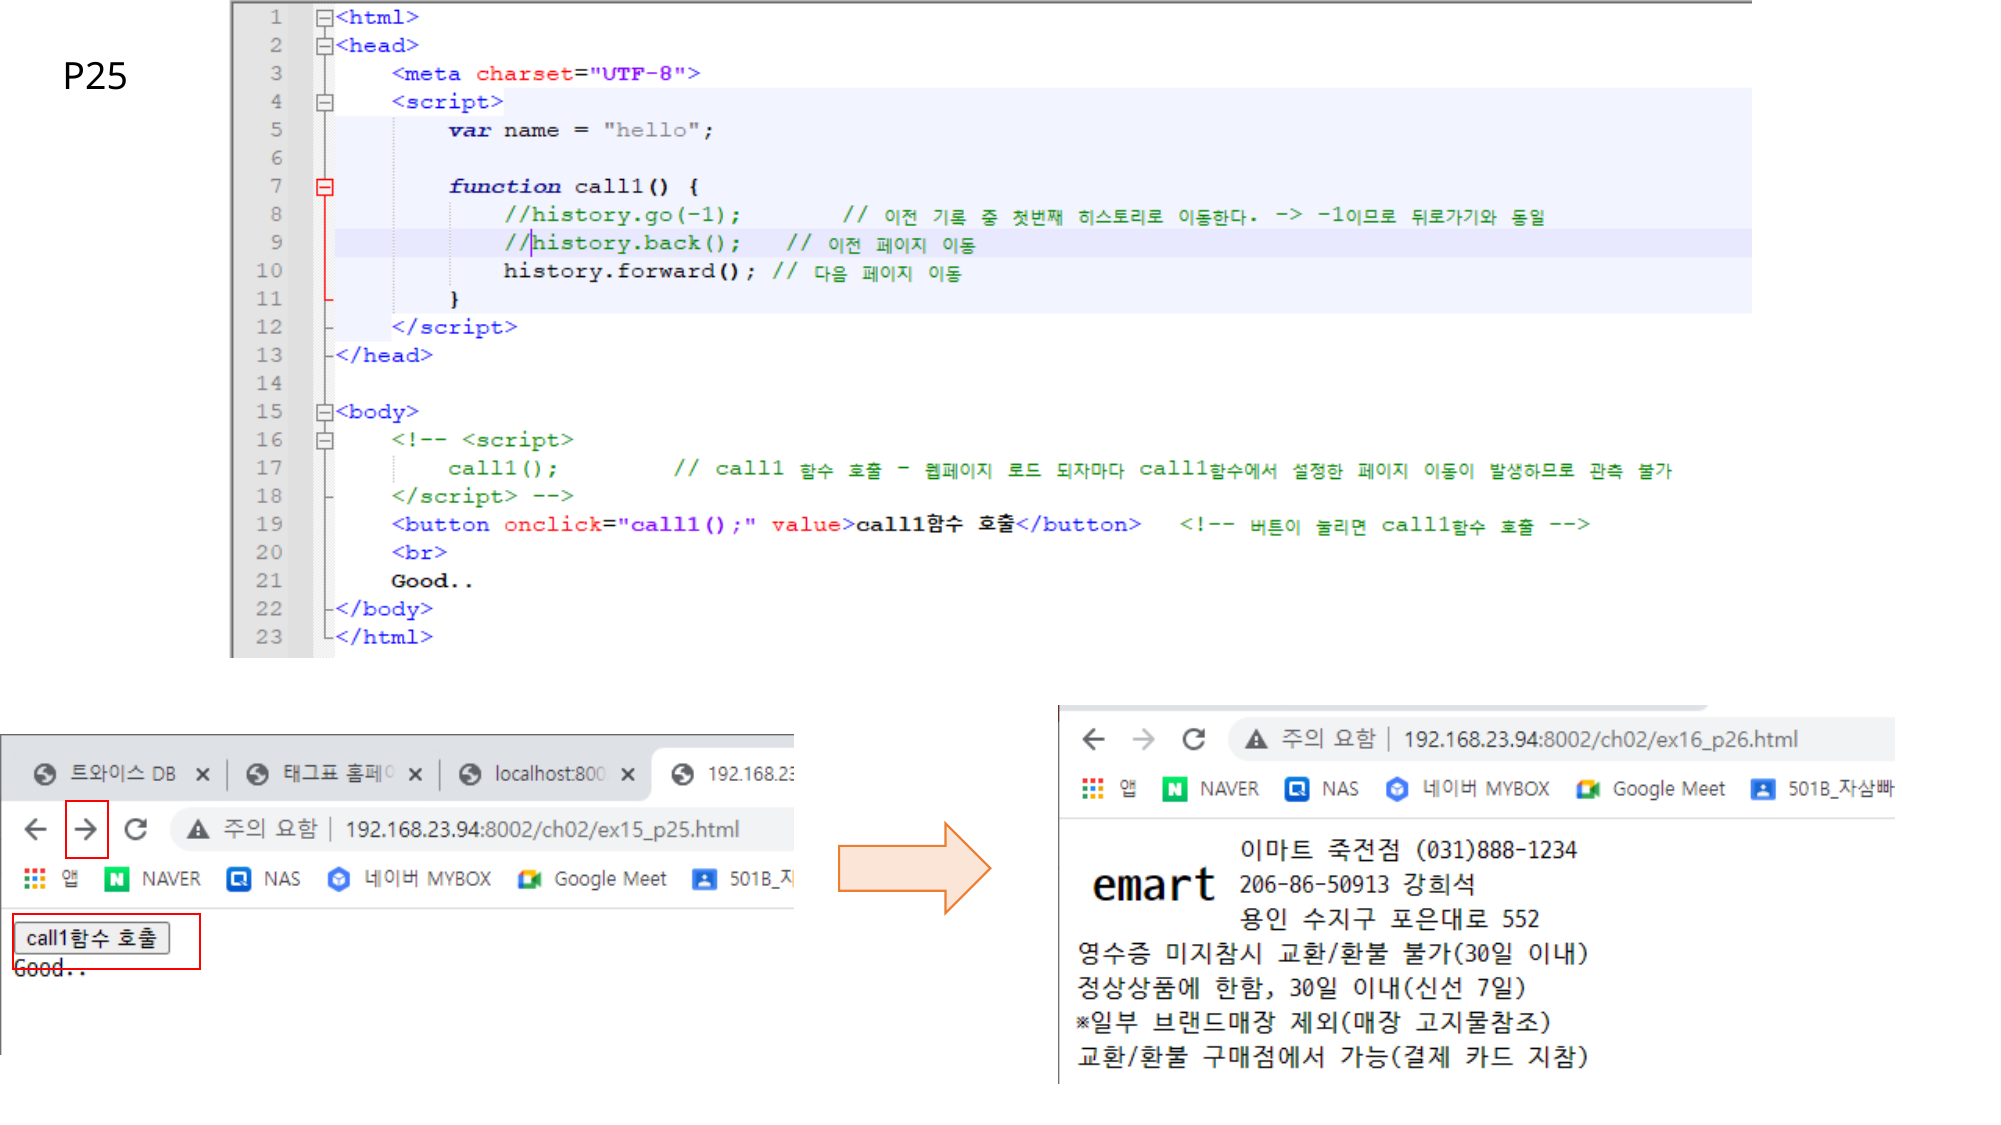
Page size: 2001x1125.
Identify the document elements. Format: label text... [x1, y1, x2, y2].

picture [1058, 705, 1895, 1084]
text_box [838, 820, 992, 916]
text_box P25 [47, 44, 143, 105]
picture [0, 734, 794, 1055]
picture [229, 0, 1752, 658]
